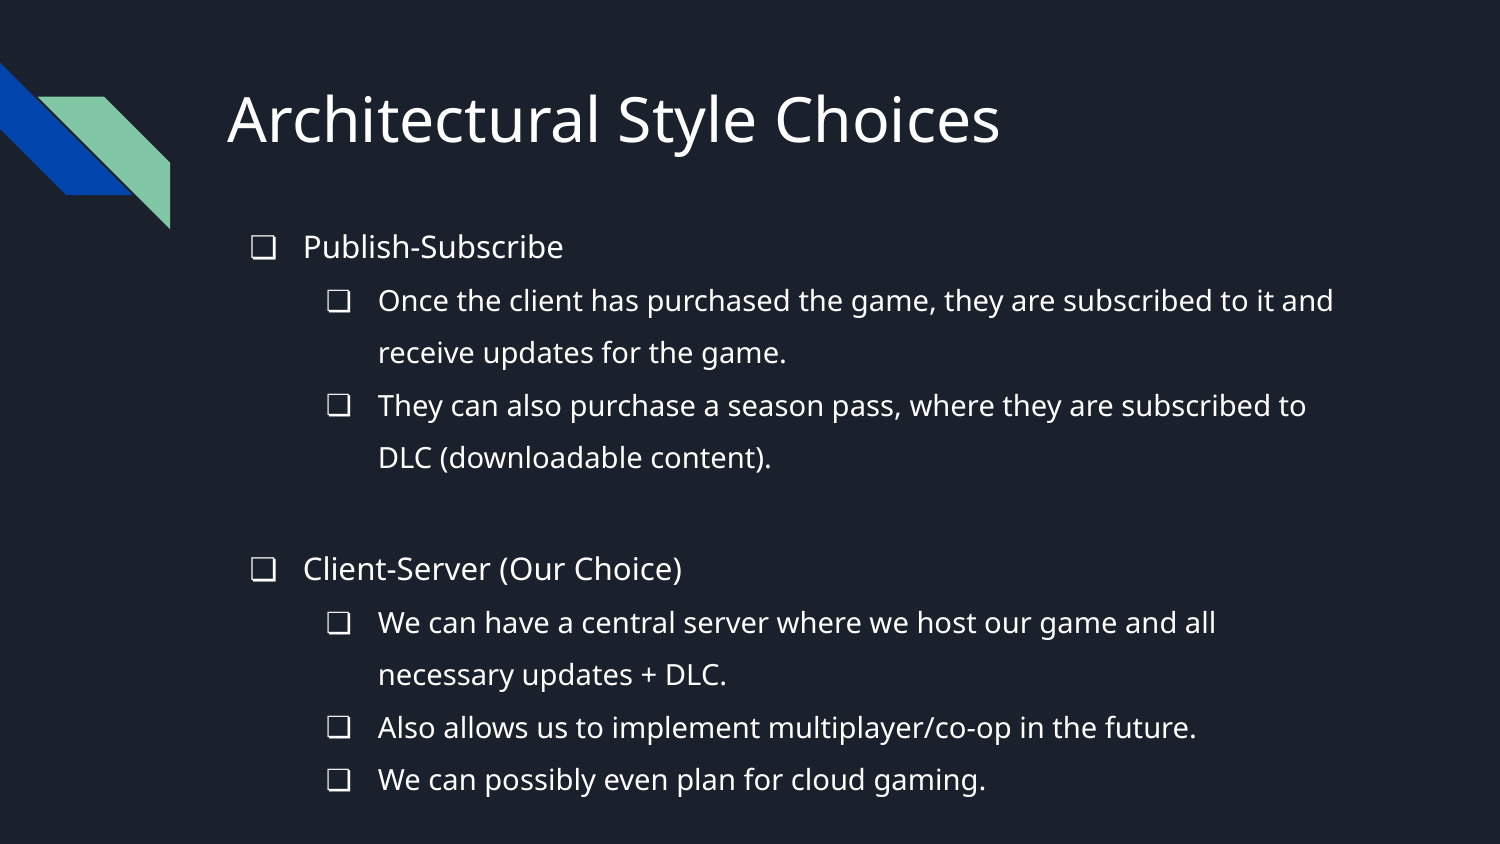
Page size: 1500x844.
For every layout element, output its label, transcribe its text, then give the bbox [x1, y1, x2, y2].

list Publish-Subscribe Once the client has purchased the game, they are subscribed to it and receive updates for the game. They can also purchase a season pass, where they are subscribed to DLC (downloadable content). Client-Server (Our Choice) We can have a central server where we host our game and all necessary updates + DLC. Also allows us to implement multiplayer/co-op in the future. We can possibly even plan for cloud gaming. [212, 193, 1368, 703]
title Architectural Style Choices [212, 64, 1368, 193]
